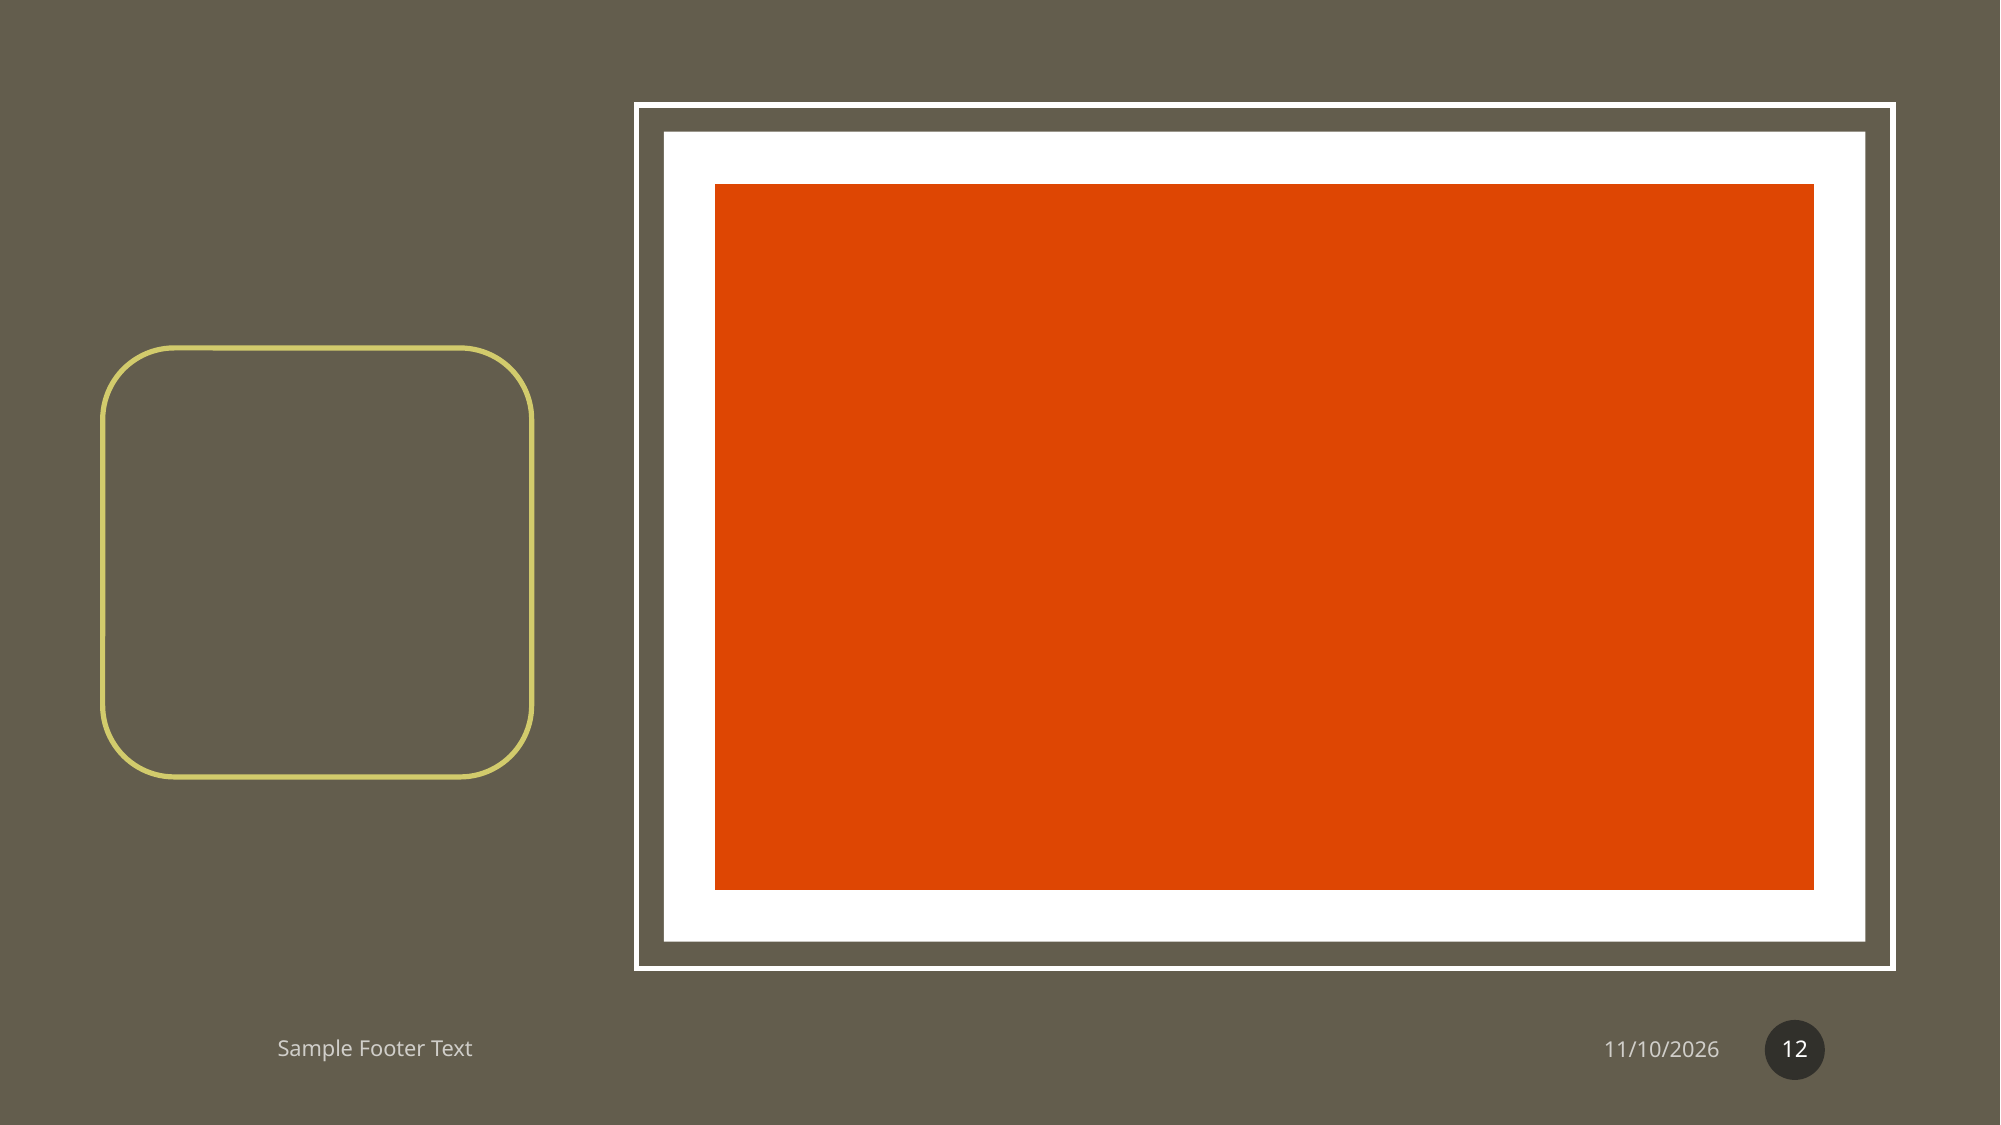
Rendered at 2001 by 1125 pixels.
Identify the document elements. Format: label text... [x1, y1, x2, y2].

text_box [101, 346, 533, 778]
slide_number 12 [1764, 1019, 1825, 1080]
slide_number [1283, 1023, 1735, 1077]
text_box [663, 131, 1866, 943]
text_box [635, 104, 1894, 969]
footer Sample Footer Text [262, 1023, 1231, 1076]
picture [715, 184, 1814, 890]
